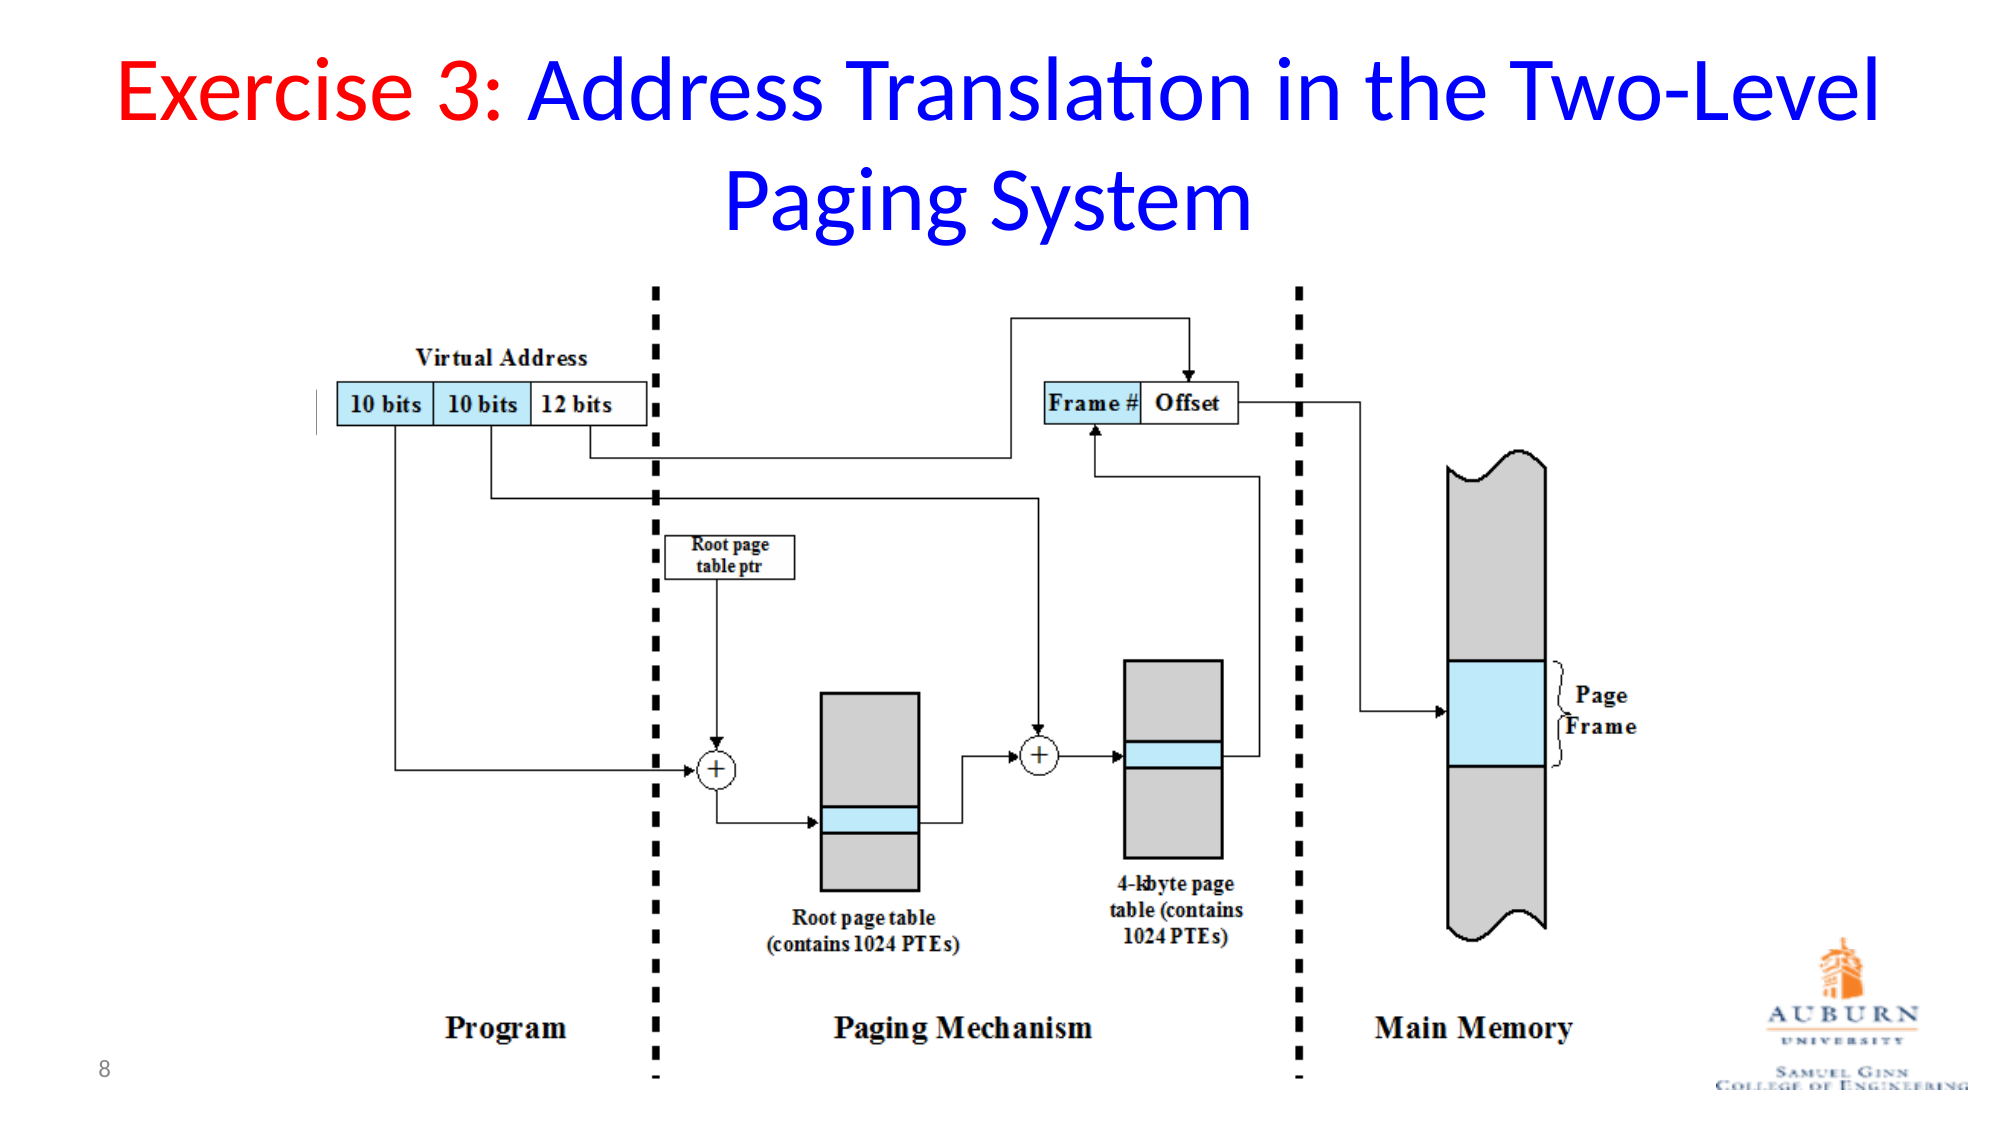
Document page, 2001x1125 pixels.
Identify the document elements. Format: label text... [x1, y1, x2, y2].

picture [306, 251, 1663, 1113]
slide_number 8 [83, 1037, 300, 1098]
picture [1716, 937, 1968, 1090]
title Exercise 3: Address Translation in the Two-Level Paging System [99, 45, 1900, 233]
